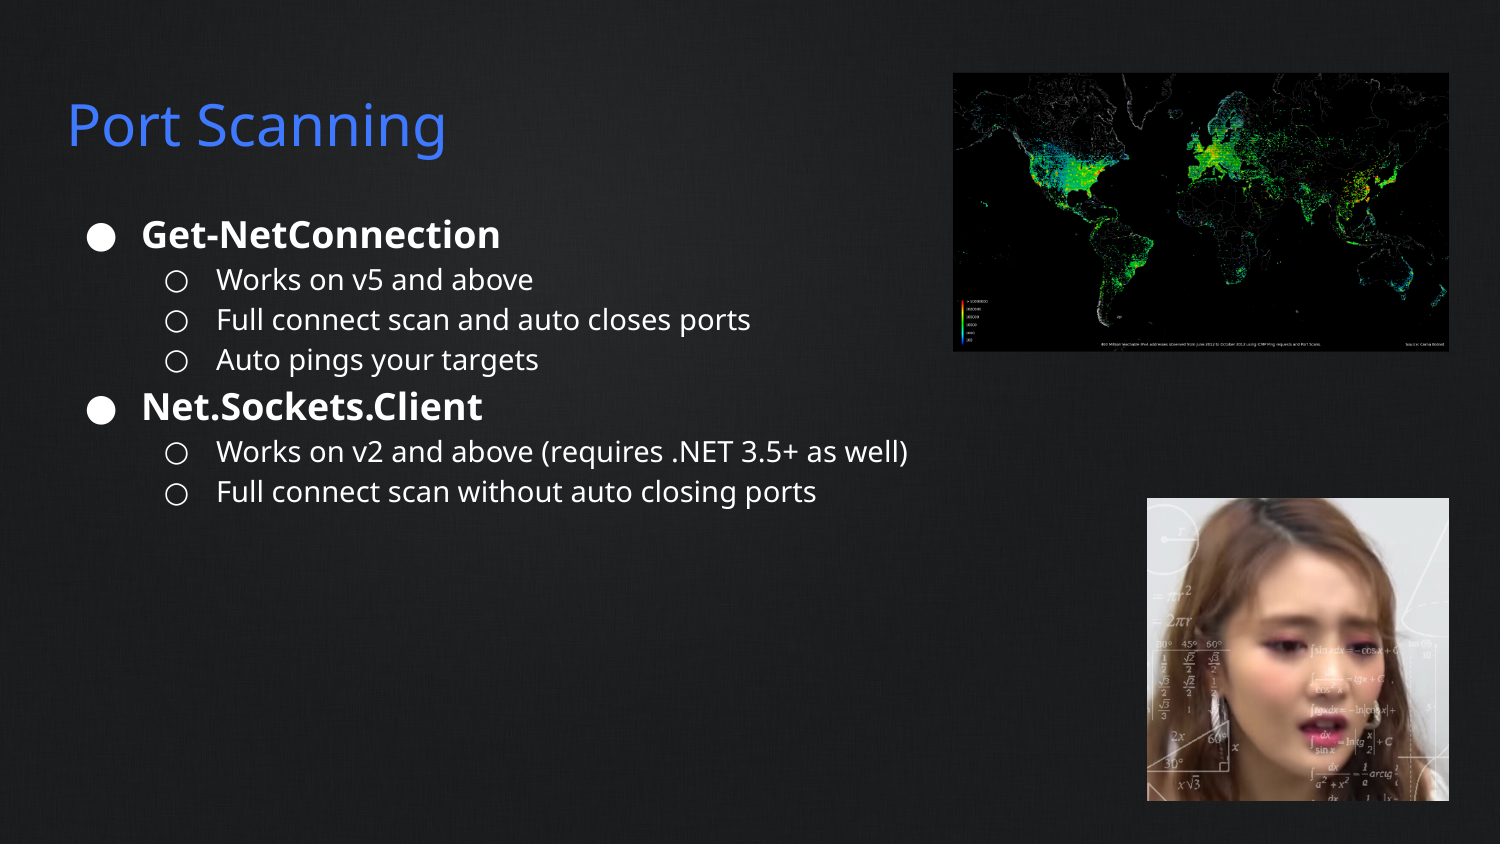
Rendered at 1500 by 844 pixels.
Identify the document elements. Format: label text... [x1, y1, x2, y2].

list Get-NetConnection Works on v5 and above Full connect scan and auto closes ports Auto pings your targets Net.Sockets.Client Works on v2 and above (requires .NET 3.5+ as well) Full connect scan without auto closing ports [51, 189, 1449, 750]
picture [0, 0, 1500, 844]
title Port Scanning [51, 72, 951, 167]
